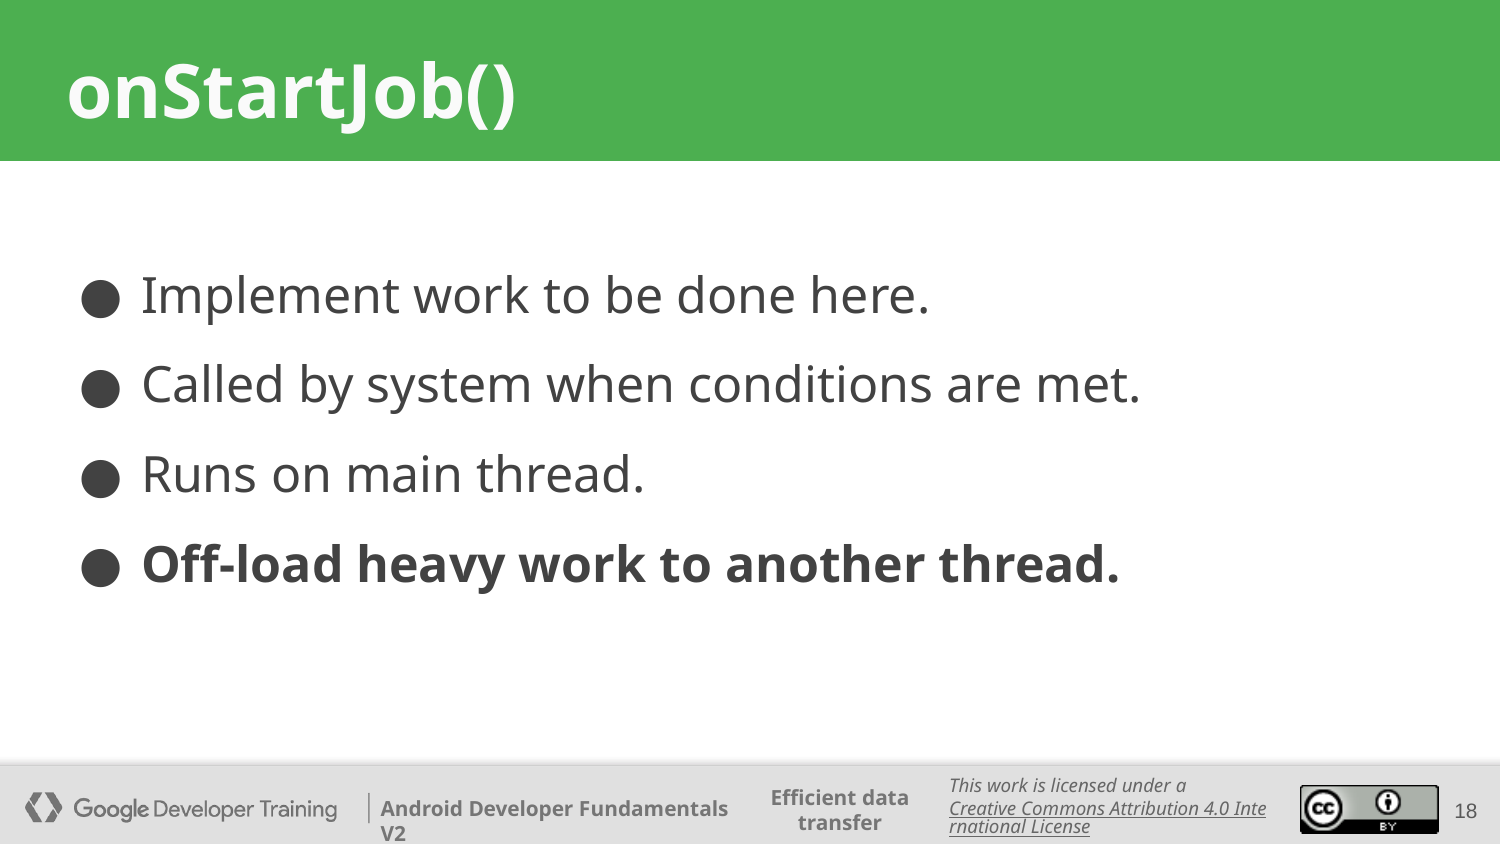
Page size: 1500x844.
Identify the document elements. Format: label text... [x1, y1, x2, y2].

title onStartJob() [51, 28, 1449, 122]
slide_number ‹#› [1402, 777, 1493, 842]
list Implement work to be done here. Called by system when conditions are met. Runs on main thread. Off-load heavy work to another thread. [51, 239, 1449, 685]
picture [0, 161, 1500, 844]
